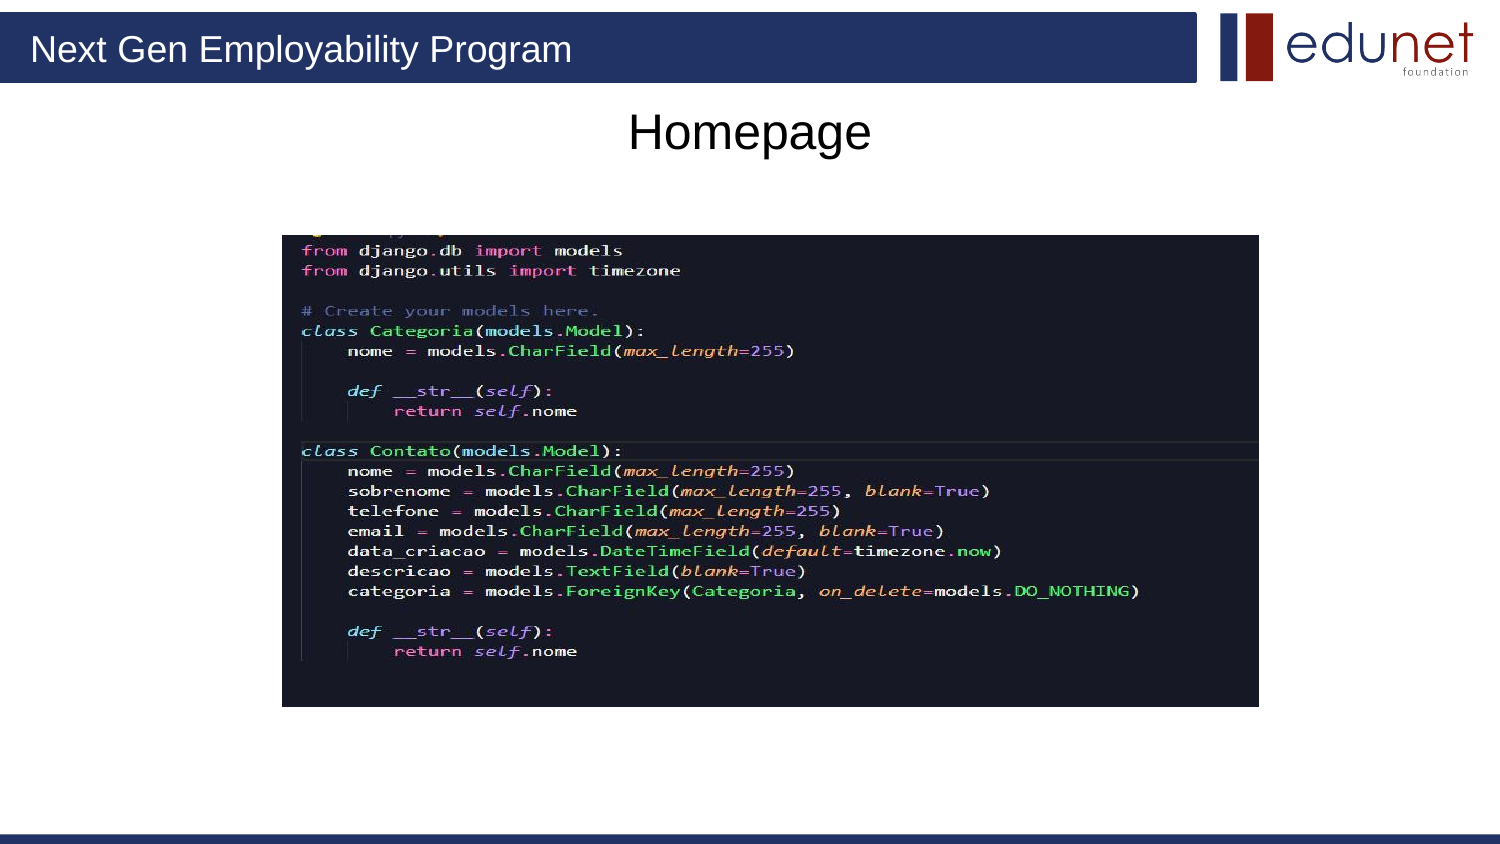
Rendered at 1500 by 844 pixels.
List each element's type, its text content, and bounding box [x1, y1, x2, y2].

picture [1279, 14, 1482, 83]
picture [281, 235, 1259, 707]
title Homepage [25, 100, 1475, 175]
